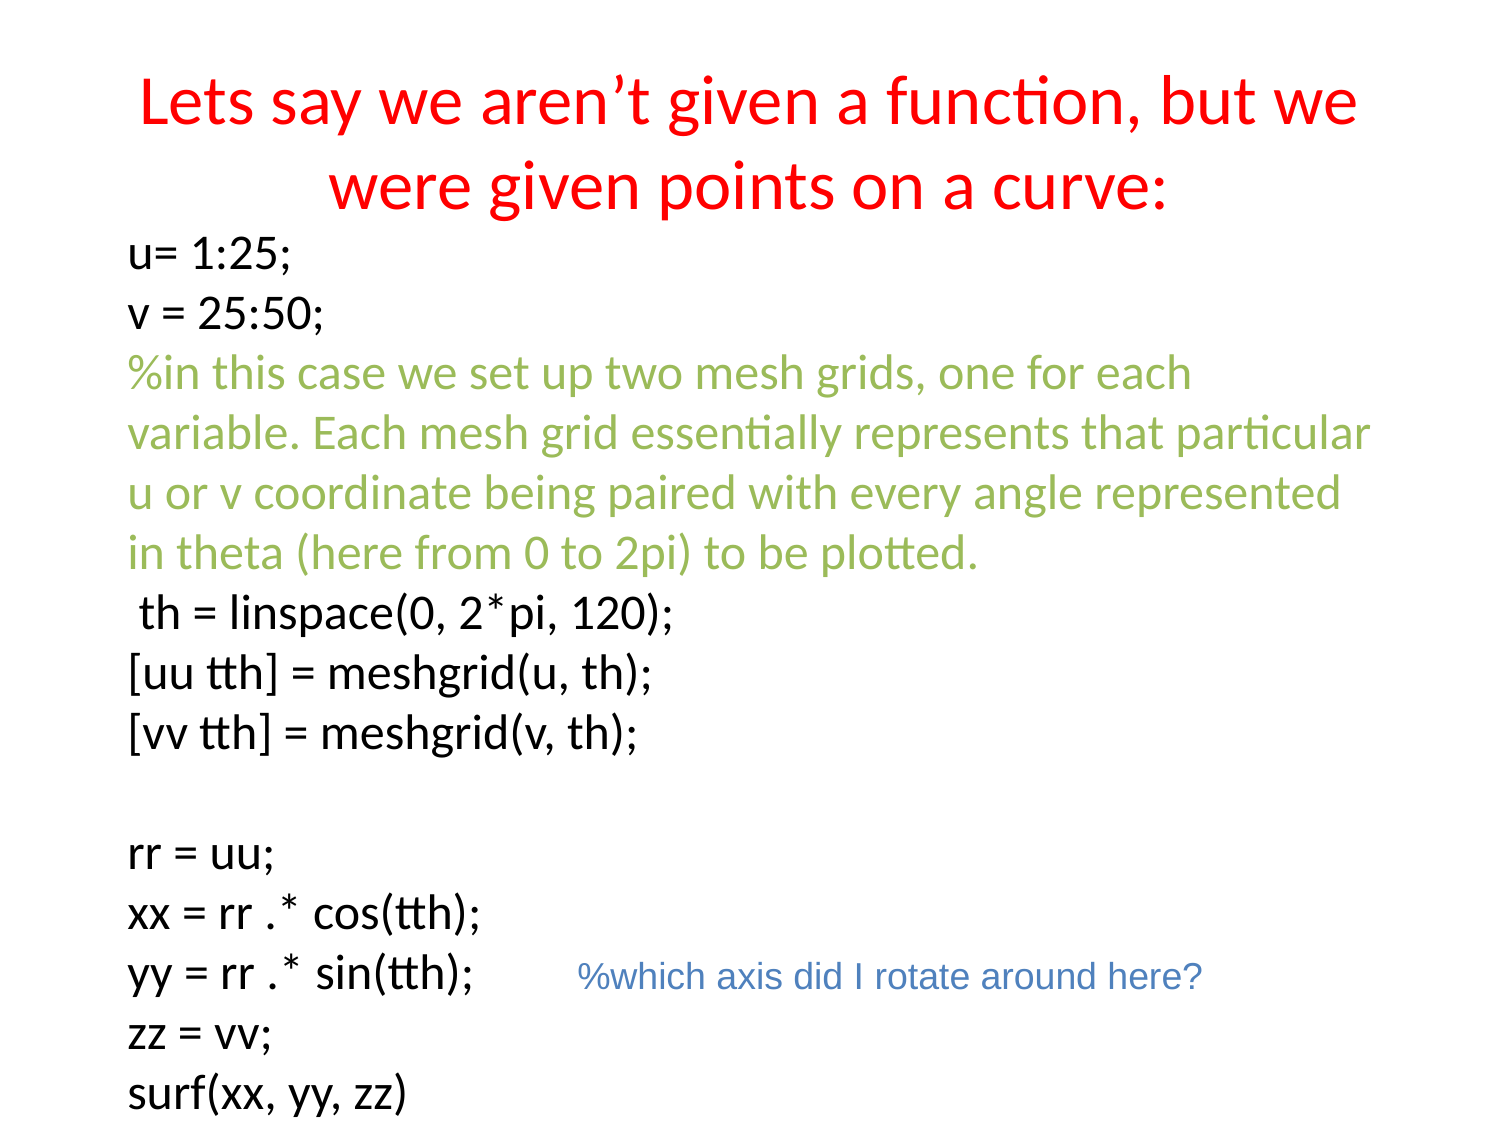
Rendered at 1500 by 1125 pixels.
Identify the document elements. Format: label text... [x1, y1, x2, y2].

text_box u= 1:25; v = 25:50; %in this case we set up two mesh grids, one for each variable. Each mesh grid essentially represents that particular u or v coordinate being paired with every angle represented in theta (here from 0 to 2pi) to be plotted. th = linspace(0, 2*pi, 120); [uu tth] = meshgrid(u, th); [vv tth] = meshgrid(v, th); rr = uu; xx = rr .* cos(tth); yy = rr .* sin(tth); %which axis did I rotate around here? zz = vv; surf(xx, yy, zz) [112, 212, 1388, 1125]
title Lets say we aren’t given a function, but we were given points on a curve: [74, 44, 1426, 233]
